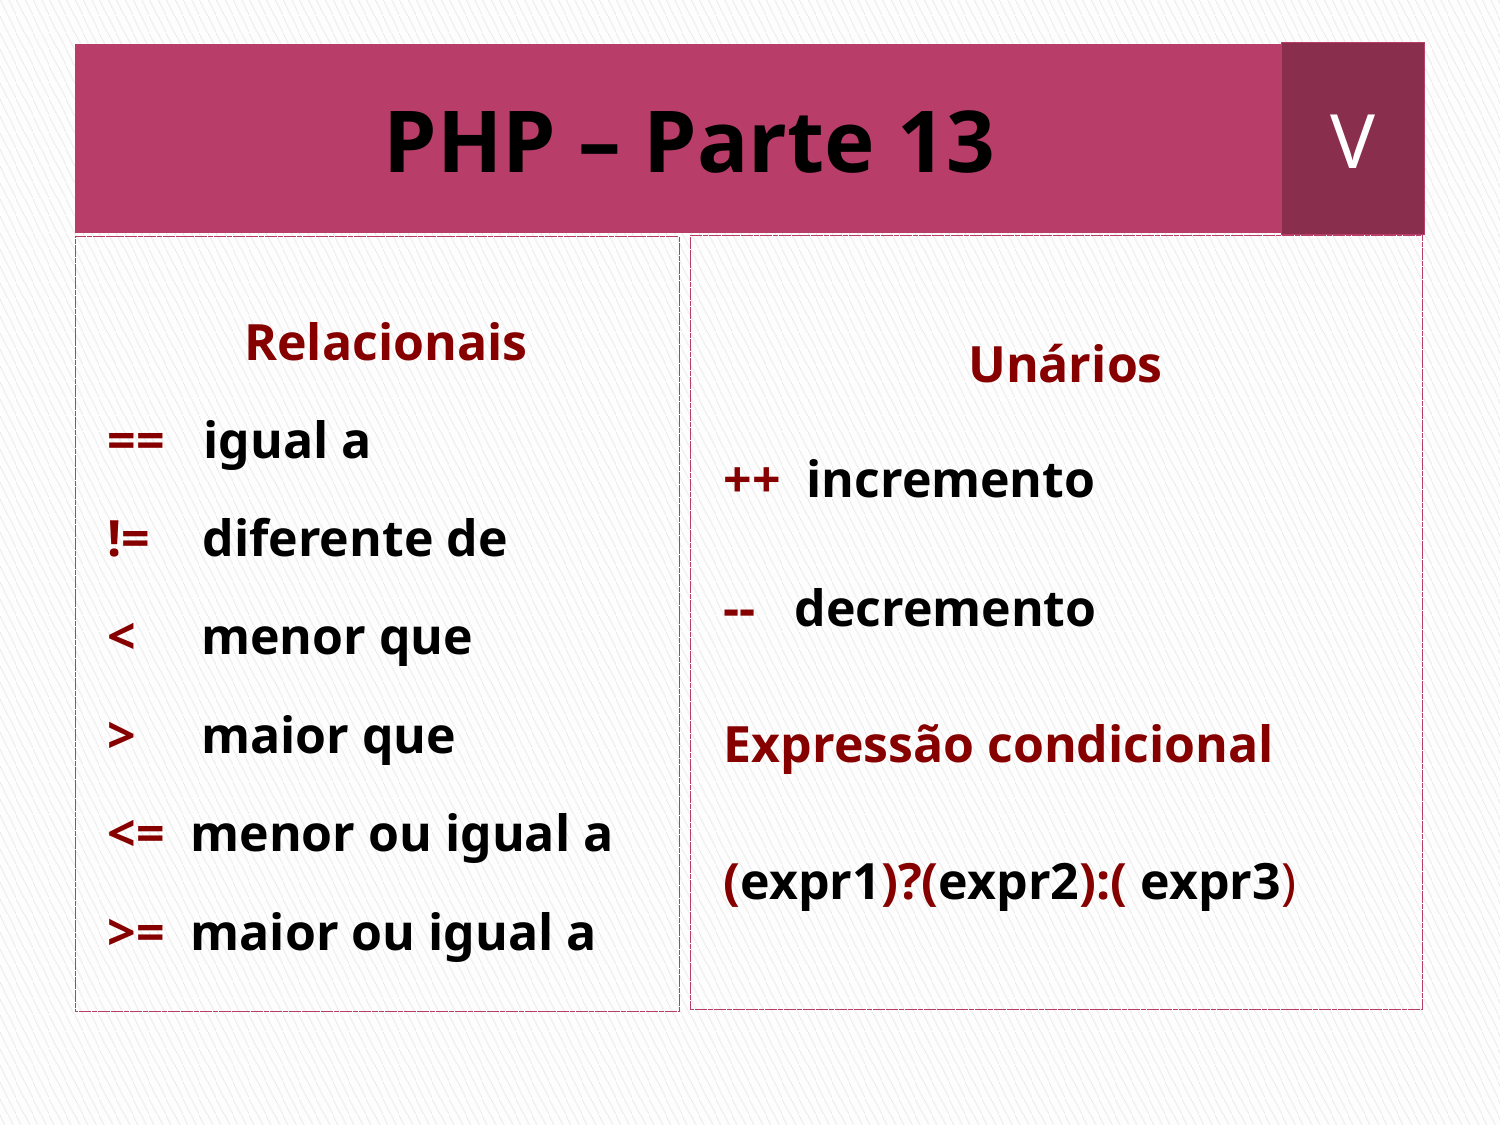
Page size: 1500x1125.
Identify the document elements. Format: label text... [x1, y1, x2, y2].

title PHP – Parte 13 [75, 44, 1281, 233]
list Relacionais == igual a != diferente de < menor que > maior que <= menor ou igual a >= maior ou igual a [75, 236, 680, 1012]
list Unários ++ incremento -- decremento Expressão condicional (expr1)?(expr2):( expr3) [690, 235, 1423, 1010]
text_box V [1281, 42, 1425, 235]
